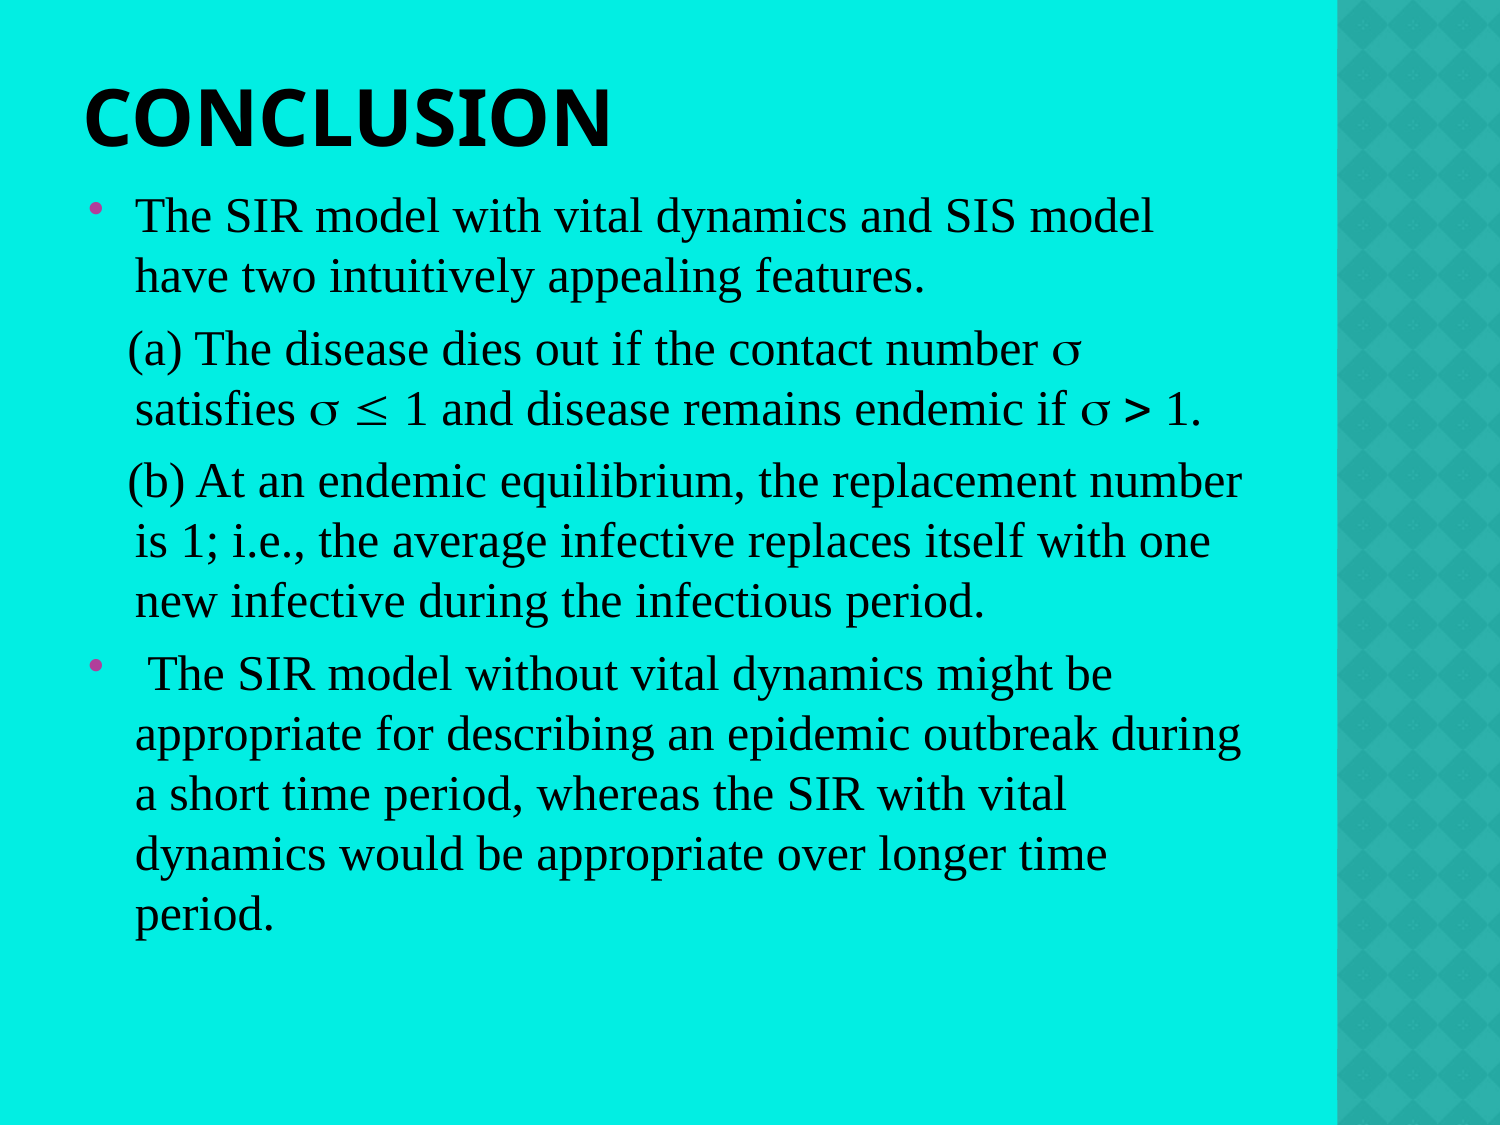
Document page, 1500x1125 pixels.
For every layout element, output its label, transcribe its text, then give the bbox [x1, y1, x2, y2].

list The SIR model with vital dynamics and SIS model have two intuitively appealing features. (a) The disease dies out if the contact number  satisfies   1 and disease remains endemic if   1. (b) At an endemic equilibrium, the replacement number is 1; i.e., the average infective replaces itself with one new infective during the infectious period. The SIR model without vital dynamics might be appropriate for describing an epidemic outbreak during a short time period, whereas the SIR with vital dynamics would be appropriate over longer time period. [75, 174, 1263, 970]
title conclusion [75, 52, 1263, 163]
